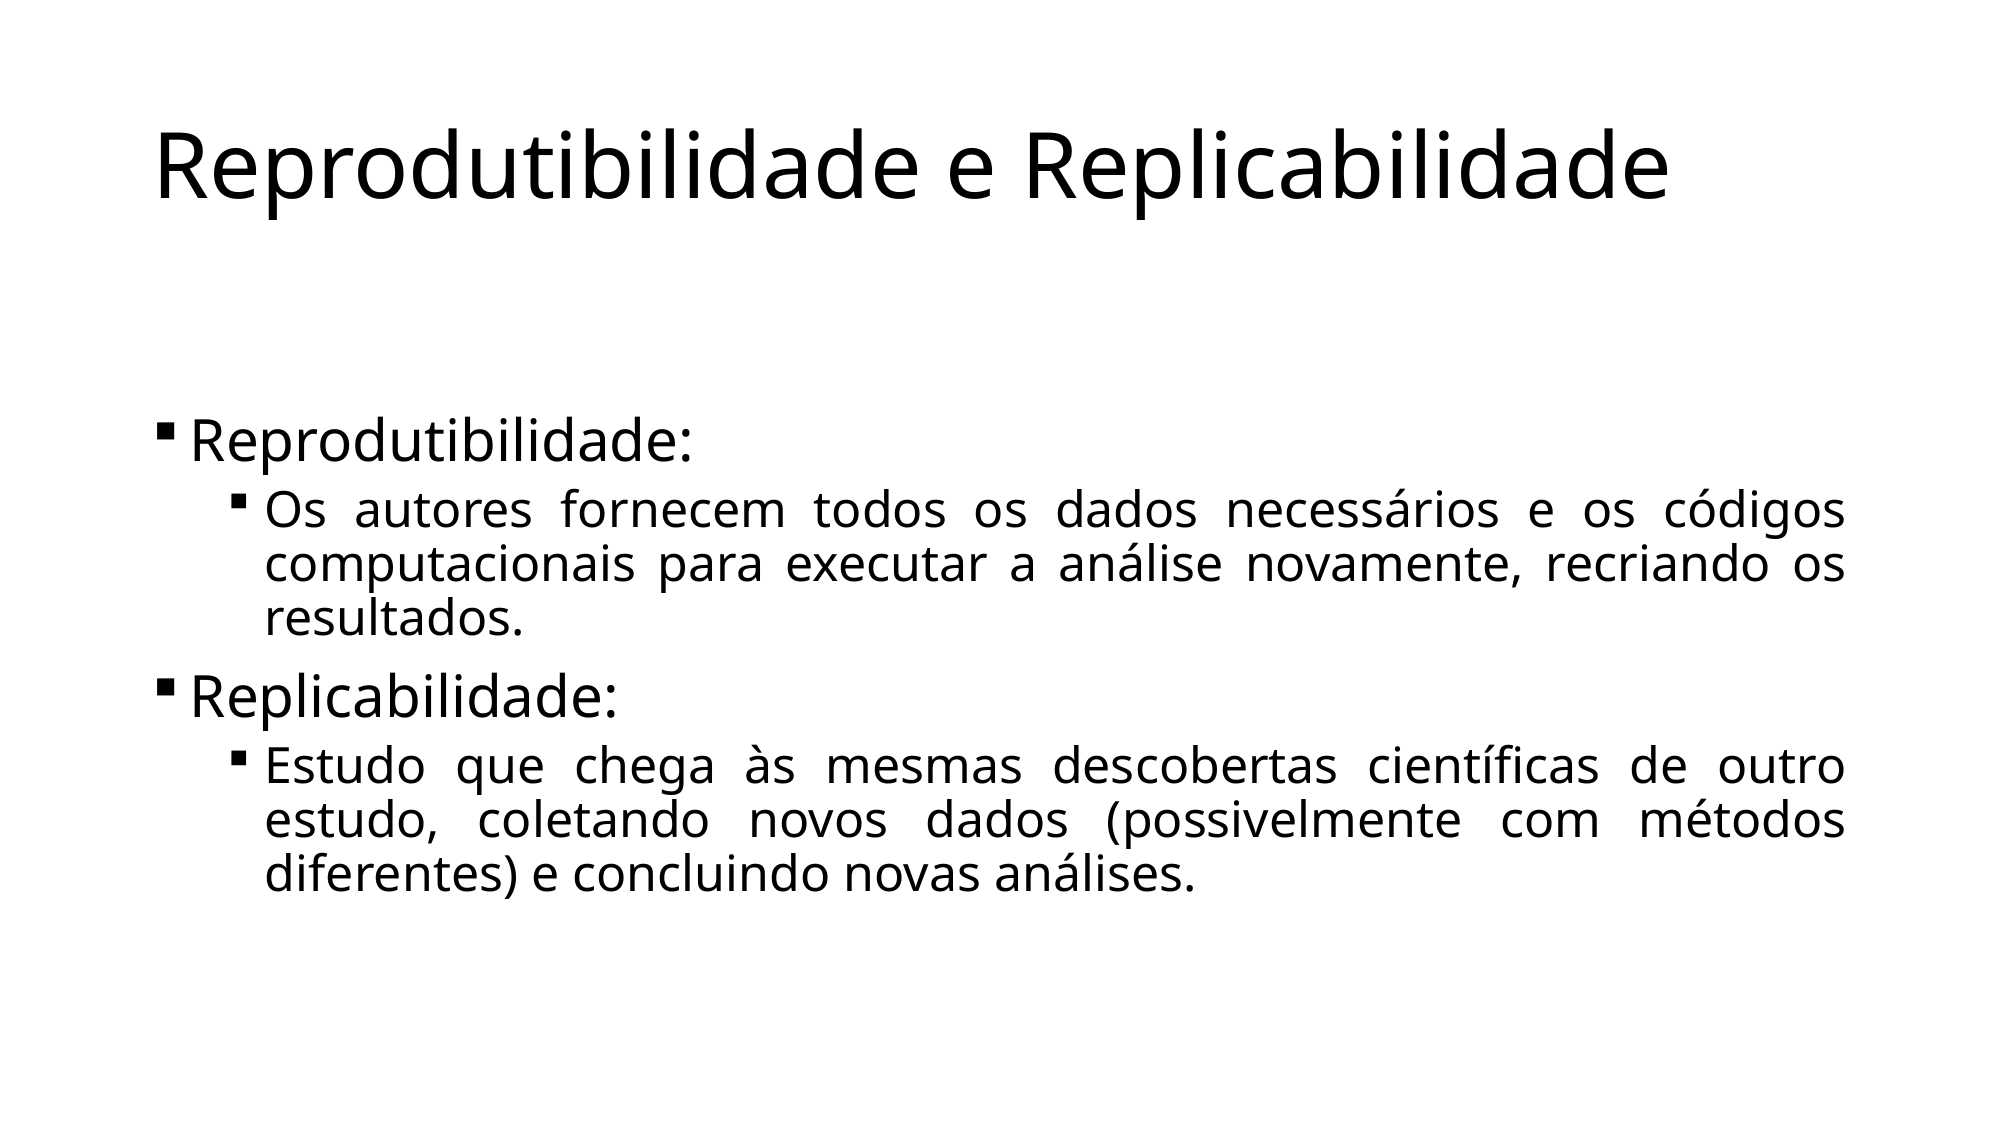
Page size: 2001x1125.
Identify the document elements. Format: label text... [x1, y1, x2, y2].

list Reprodutibilidade: Os autores fornecem todos os dados necessários e os códigos computacionais para executar a análise novamente, recriando os resultados. Replicabilidade: Estudo que chega às mesmas descobertas científicas de outro estudo, coletando novos dados (possivelmente com métodos diferentes) e concluindo novas análises. [137, 299, 1863, 1014]
title Reprodutibilidade e Replicabilidade [137, 59, 1863, 278]
